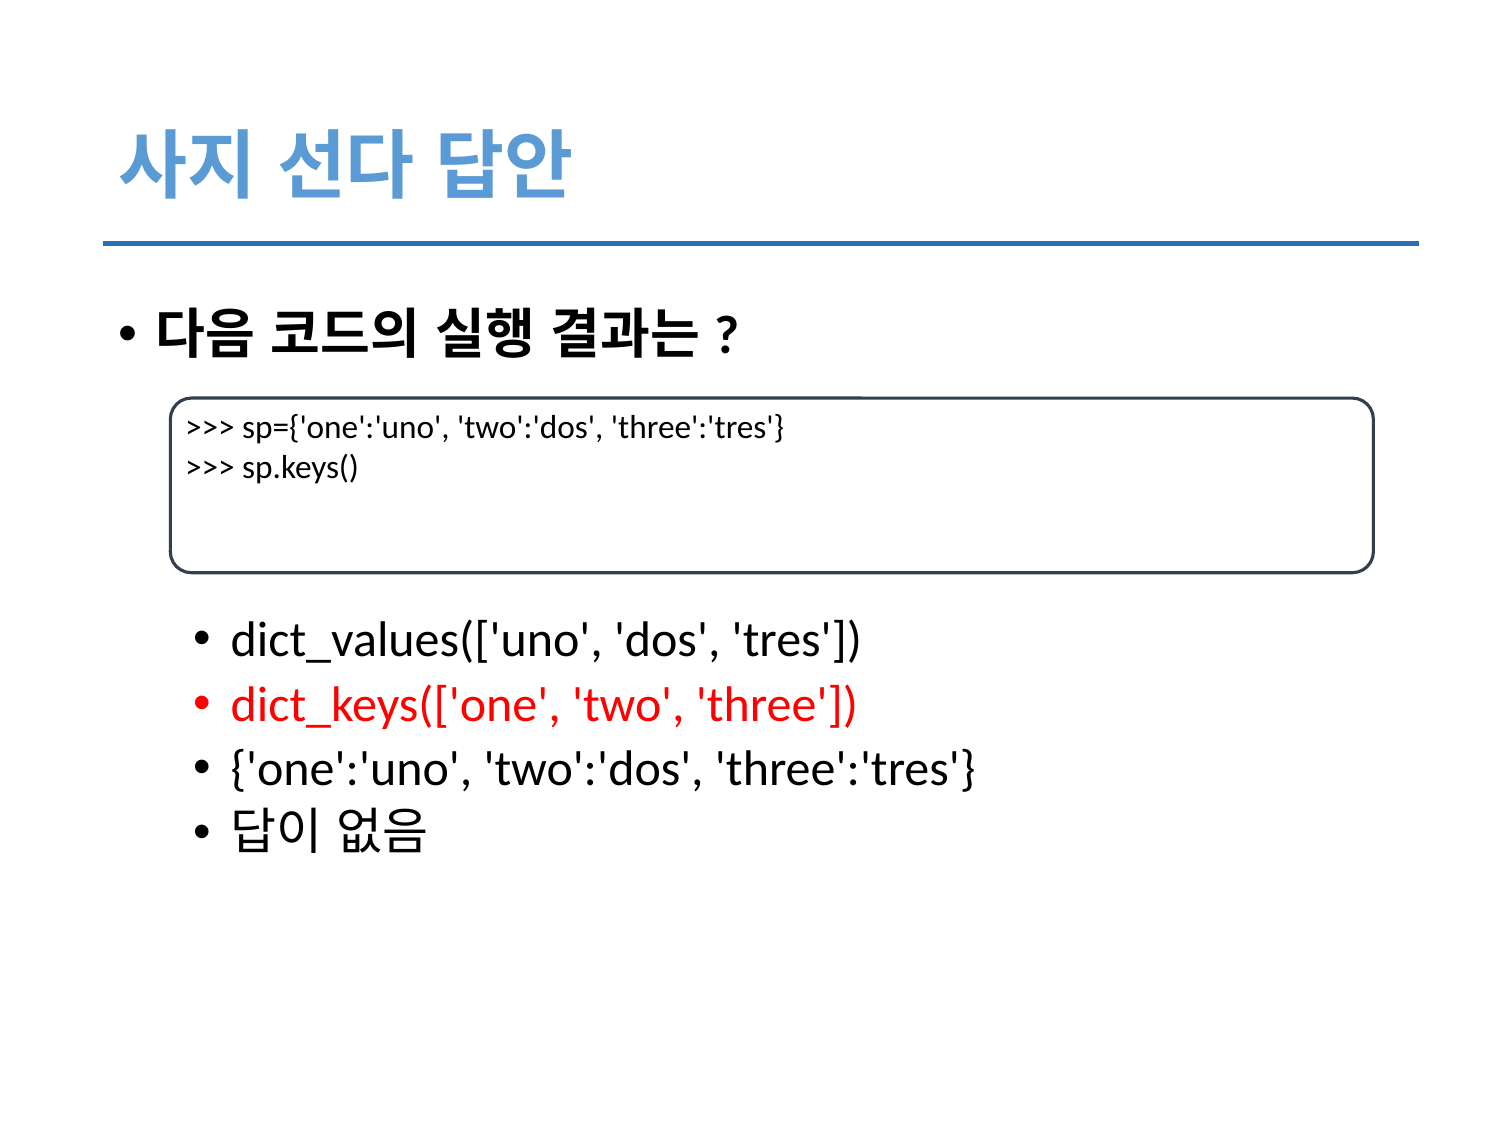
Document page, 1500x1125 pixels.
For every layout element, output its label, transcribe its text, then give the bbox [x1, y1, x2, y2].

text_box [170, 533, 1374, 573]
text_box >>> sp={'one':'uno', 'two':'dos', 'three':'tres'} >>> sp.keys() [170, 398, 1434, 533]
title 사지 선다 답안 [103, 59, 1397, 278]
list 다음 코드의 실행 결과는? dict_values(['uno', 'dos', 'tres']) dict_keys(['one', 'two', 'three']) {'one':'uno', 'two':'dos', 'three':'tres'} 답이 없음 [103, 299, 1397, 1014]
